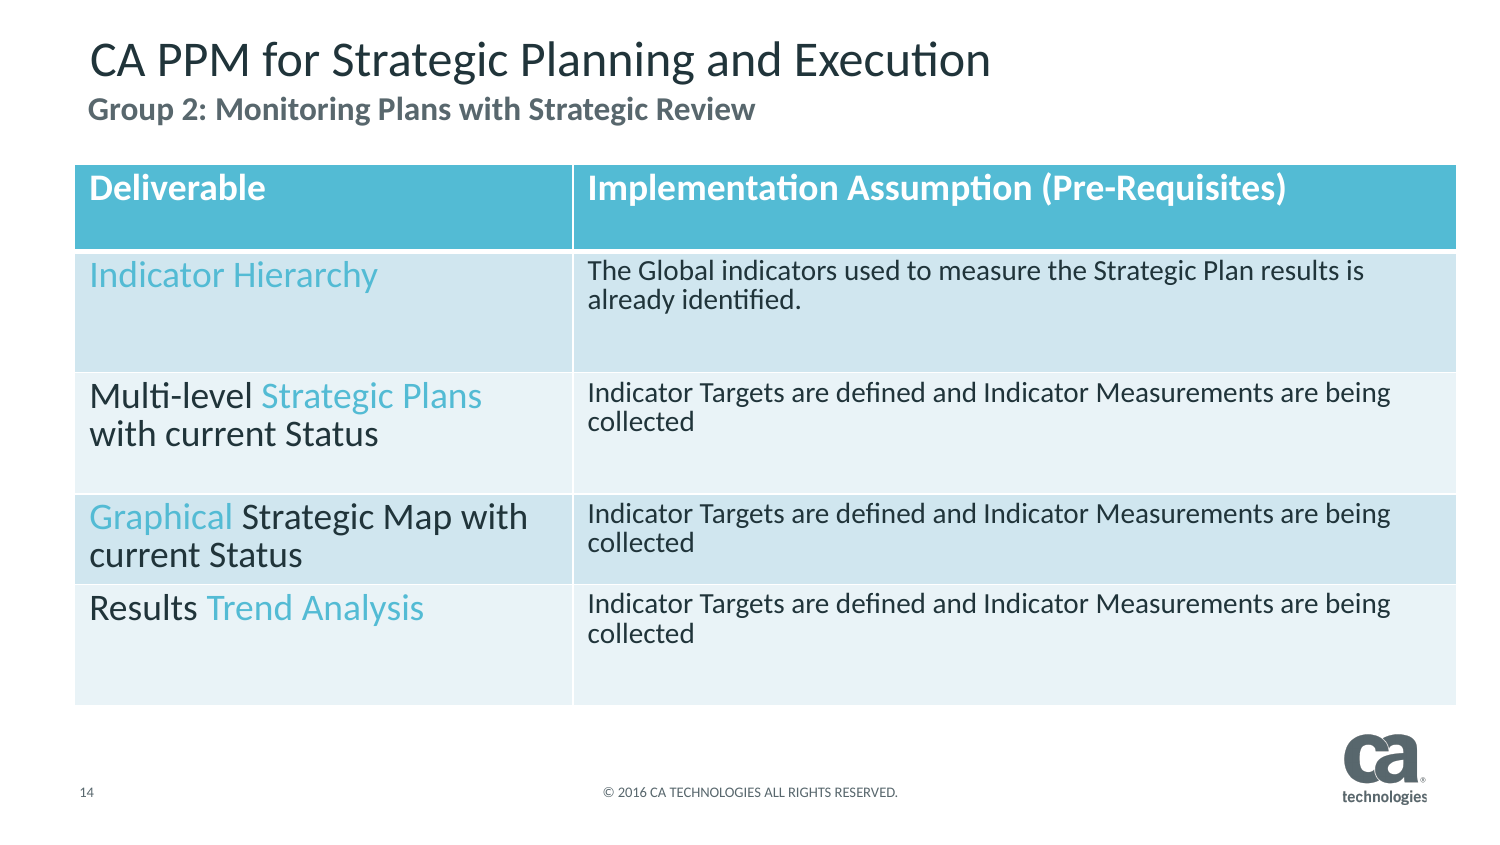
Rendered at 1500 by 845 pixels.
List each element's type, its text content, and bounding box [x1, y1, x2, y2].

table_cell Results Trend Analysis [75, 585, 572, 705]
table_cell Graphical Strategic Map with current Status [75, 495, 572, 584]
list Group 2: Monitoring Plans with Strategic Review [72, 84, 1415, 132]
table_cell The Global indicators used to measure the Strategic Plan results is already identified. [574, 254, 1456, 372]
table_header Deliverable [75, 165, 572, 249]
table_cell Indicator Targets are defined and Indicator Measurements are being collected [574, 373, 1456, 493]
table_cell Indicator Targets are defined and Indicator Measurements are being collected [574, 585, 1456, 705]
table_cell Multi-level Strategic Plans with current Status [75, 373, 572, 493]
table_header Implementation Assumption (Pre-Requisites) [574, 165, 1456, 249]
table_cell Indicator Hierarchy [75, 254, 572, 372]
table_cell Indicator Targets are defined and Indicator Measurements are being collected [574, 495, 1456, 584]
title CA PPM for Strategic Planning and Execution [75, 25, 1425, 94]
